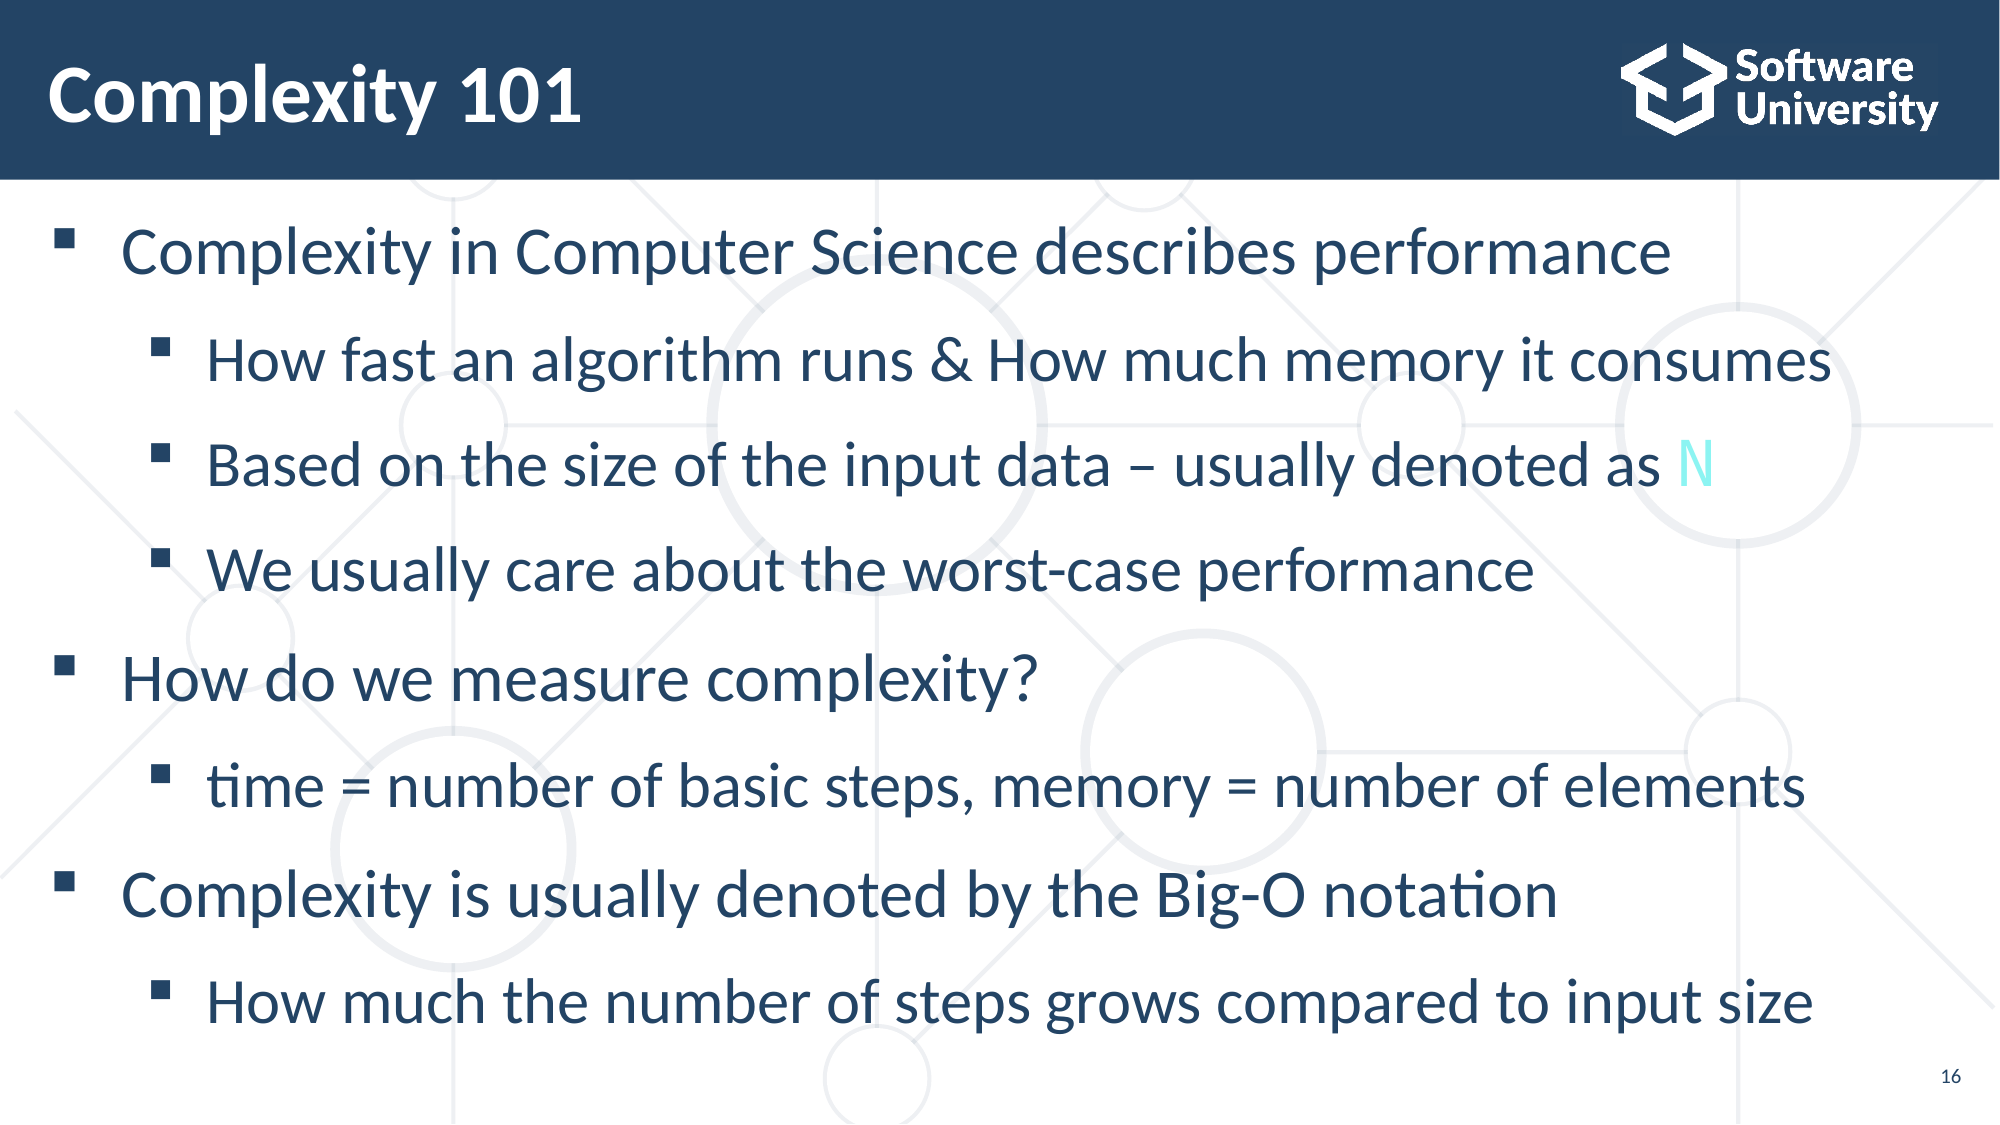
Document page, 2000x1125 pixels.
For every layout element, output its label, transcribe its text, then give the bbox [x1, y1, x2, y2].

slide_number 16 [1896, 1049, 1968, 1101]
title Complexity 101 [31, 16, 1591, 162]
list Complexity in Computer Science describes performance How fast an algorithm runs & How much memory it consumes Based on the size of the input data – usually denoted as N We usually care about the worst-case performance How do we measure complexity? time = number of basic steps, memory = number of elements Complexity is usually denoted by the Big-O notation How much the number of steps grows compared to input size [31, 196, 1970, 1050]
picture [1621, 43, 1939, 136]
